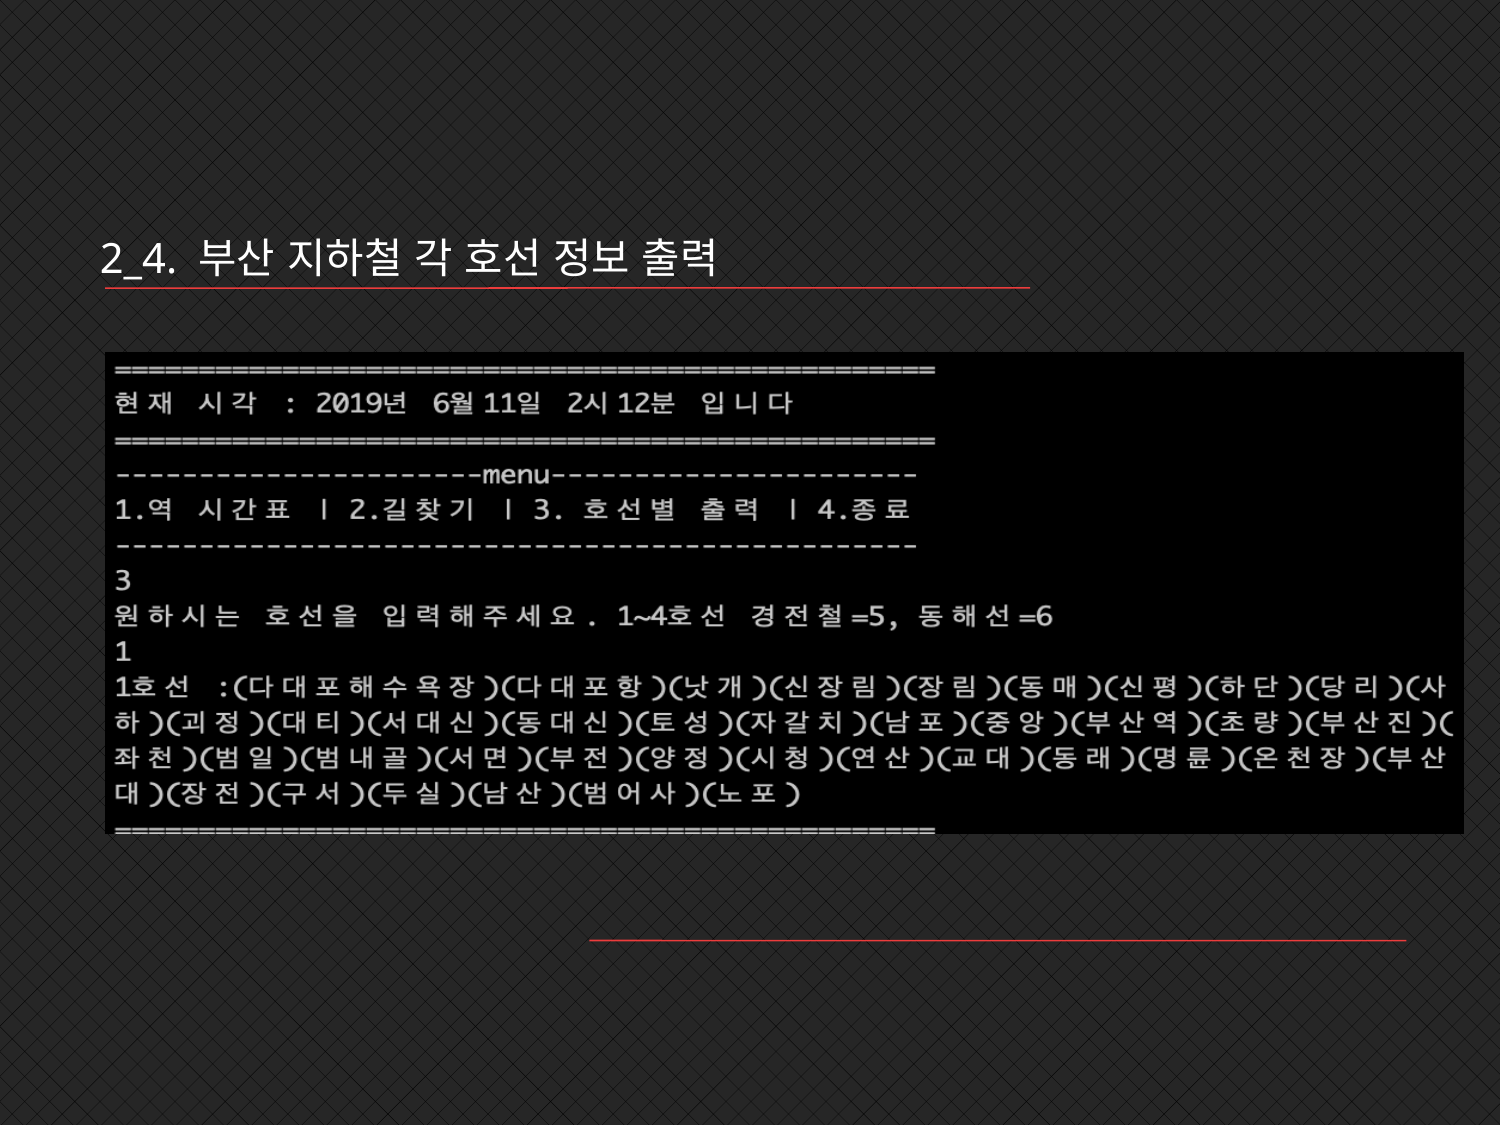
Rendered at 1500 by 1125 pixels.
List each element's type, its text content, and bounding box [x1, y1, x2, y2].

text_box 2_4. 부산 지하철 각 호선 정보 출력 [84, 223, 1010, 289]
picture [104, 351, 1465, 834]
